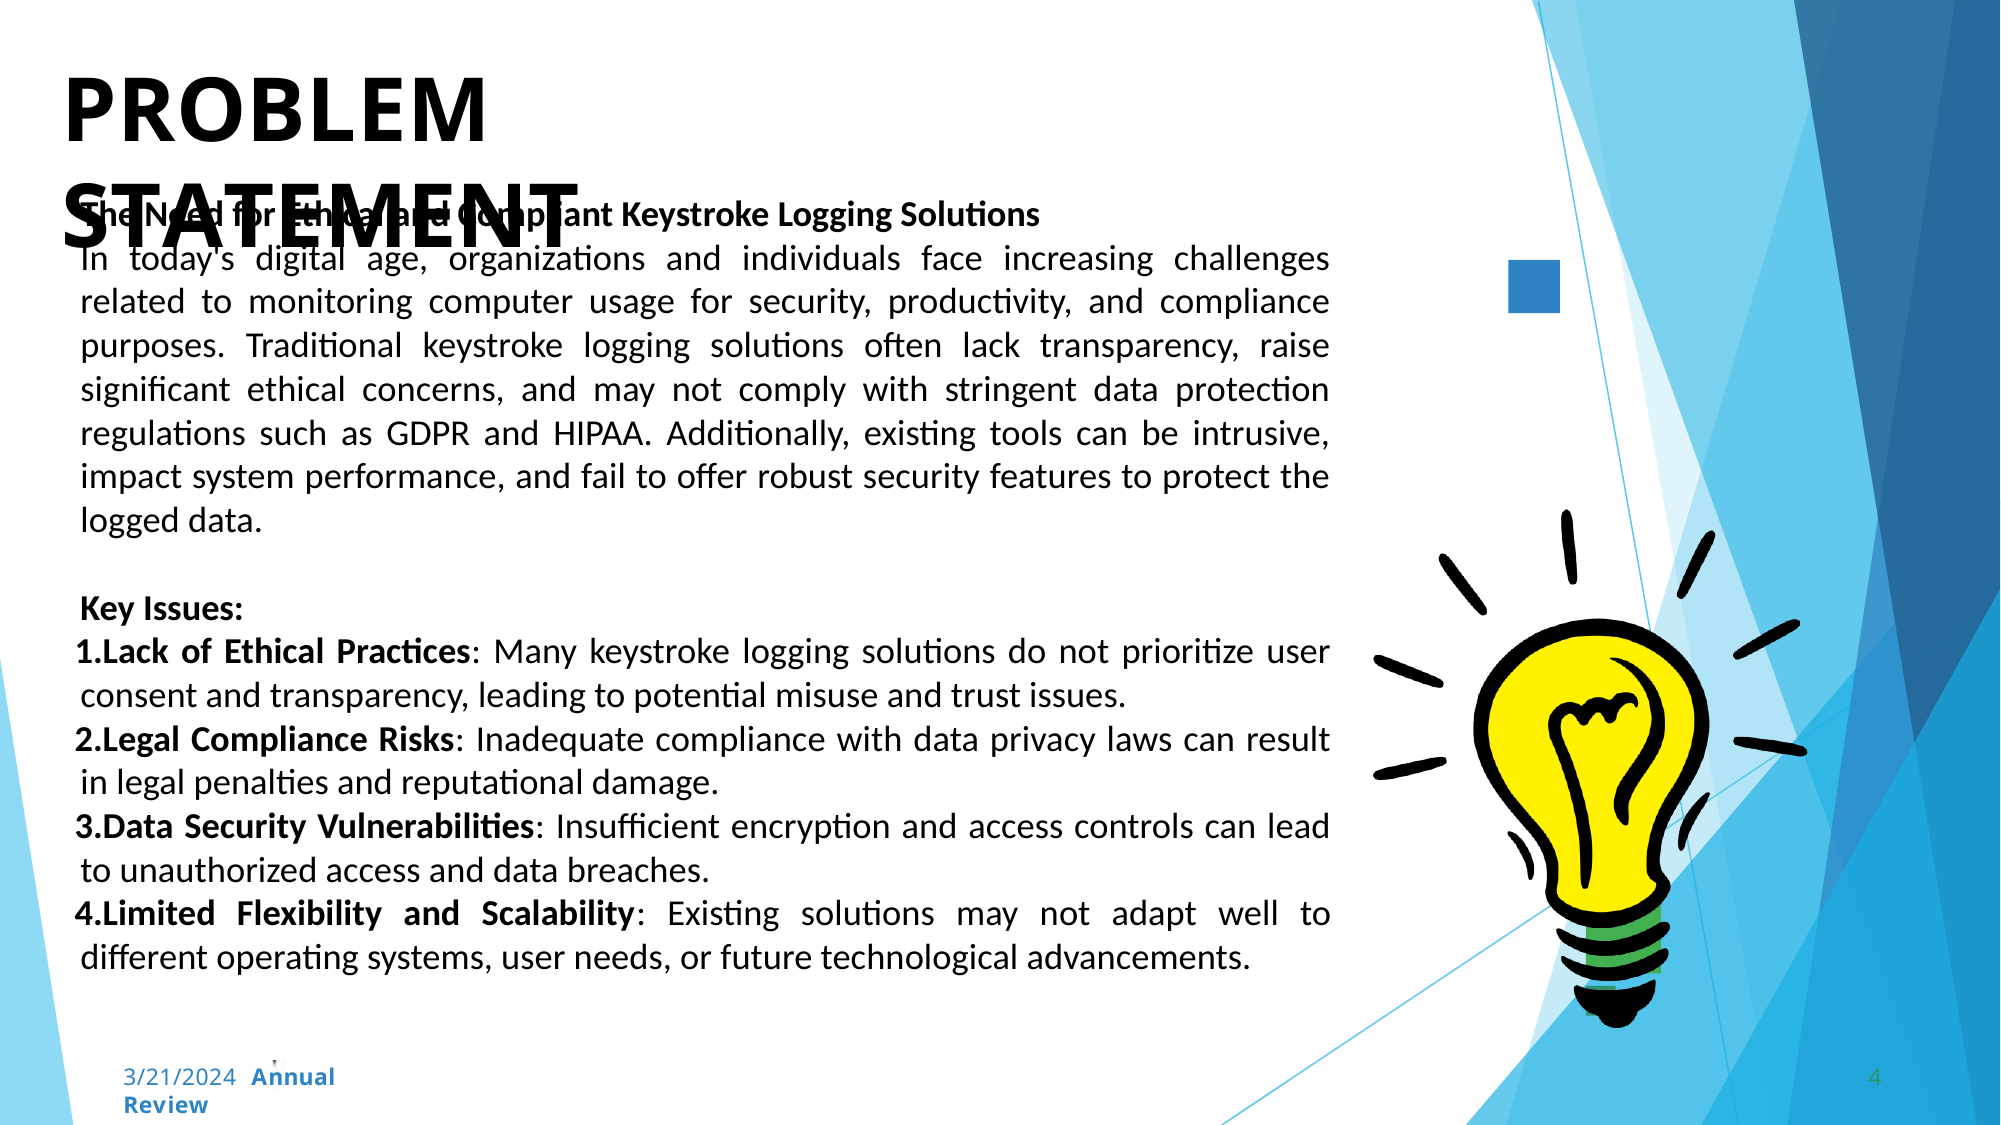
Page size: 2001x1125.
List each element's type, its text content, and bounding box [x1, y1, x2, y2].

picture [110, 1060, 463, 1094]
text_box 3/21/2024 Annual Review [121, 1103, 417, 1118]
text_box [1508, 259, 1560, 314]
title PROBLEM STATEMENT [59, 50, 1000, 182]
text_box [1362, 499, 1816, 1035]
text_box The Need for Ethical and Compliant Keystroke Logging Solutions In today's digital age, organizations and individuals face increasing challenges related to monitoring computer usage for security, productivity, and compliance purposes. Traditional keystroke logging solutions often lack transparency, raise significant ethical concerns, and may not comply with stringent data protection regulations such as GDPR and HIPAA. Additionally, existing tools can be intrusive, impact system performance, and fail to offer robust security features to protect the logged data. Key Issues: Lack of Ethical Practices: Many keystroke logging solutions do not prioritize user consent and transparency, leading to potential misuse and trust issues. Legal Compliance Risks: Inadequate compliance with data privacy laws can result in legal penalties and reputational damage. Data Security Vulnerabilities: Insufficient encryption and access controls can lead to unauthorized access and data breaches. Limited Flexibility and Scalability: Existing solutions may not adapt well to different operating systems, user needs, or future technological advancements. [59, 182, 1348, 985]
slide_number 4 [1862, 1061, 1888, 1125]
